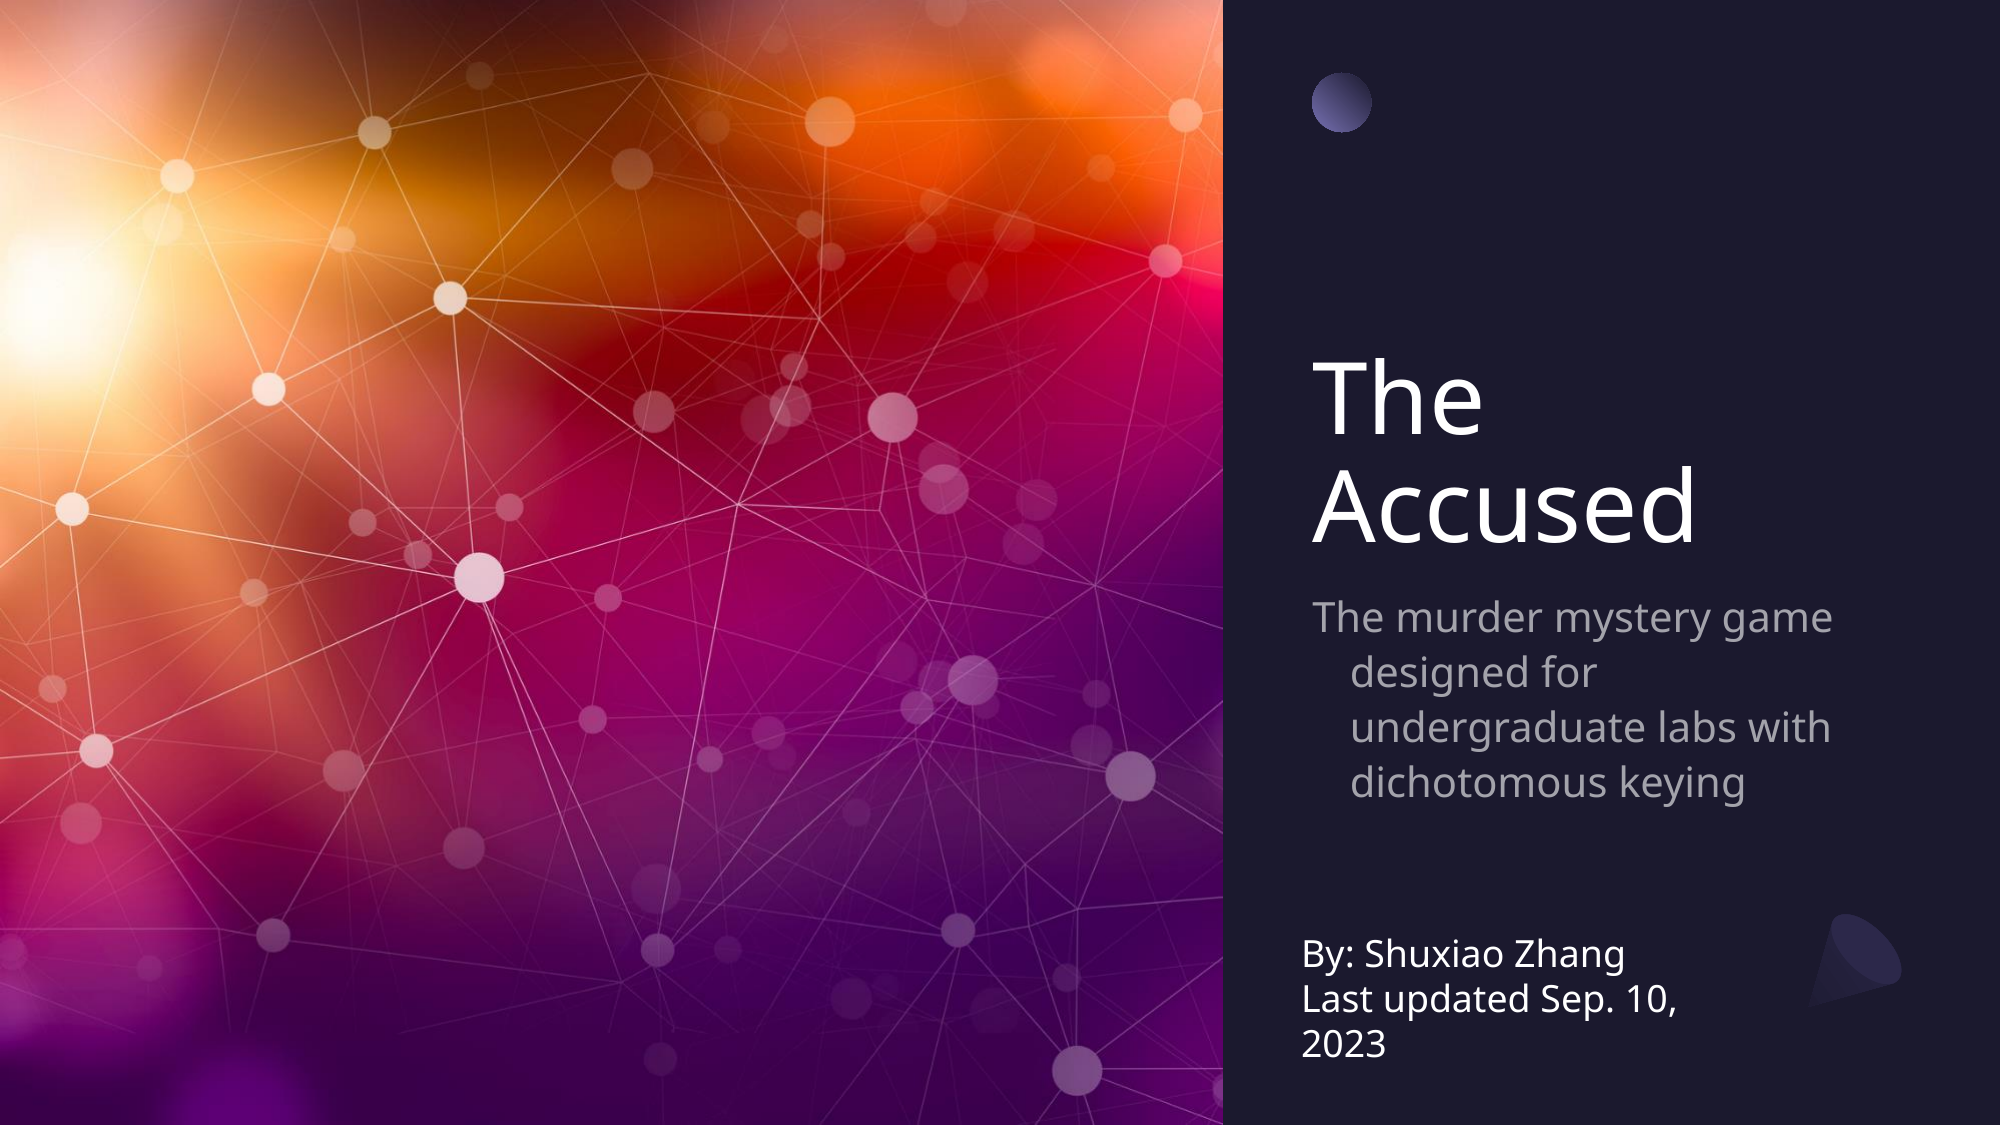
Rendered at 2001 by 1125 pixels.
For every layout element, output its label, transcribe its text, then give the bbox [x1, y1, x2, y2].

title The Accused [1312, 172, 1898, 564]
list The murder mystery game designed for undergraduate labs with dichotomous keying [1312, 585, 1898, 870]
text_box By: Shuxiao Zhang Last updated Sep. 10, 2023 [1286, 922, 1782, 1073]
picture [0, 0, 1223, 1125]
